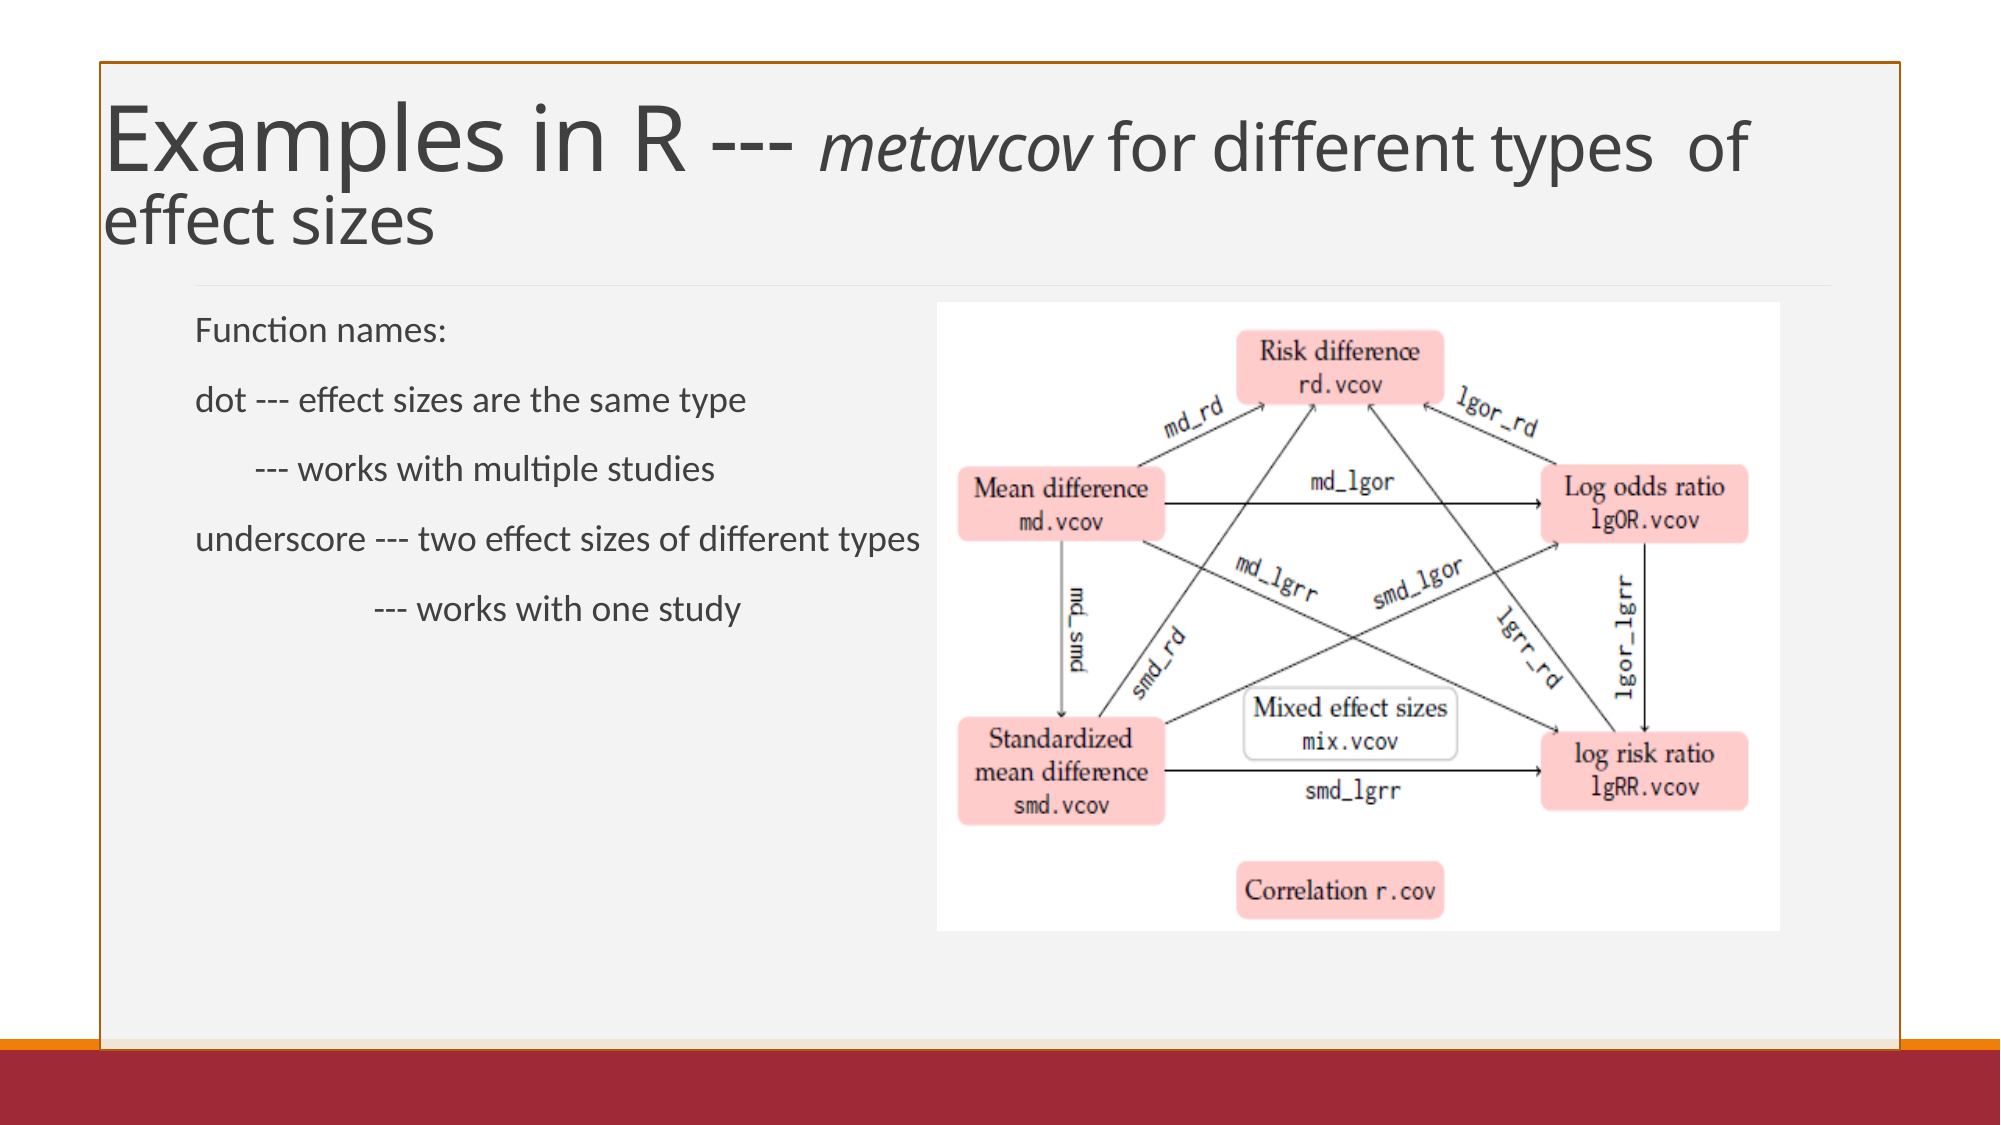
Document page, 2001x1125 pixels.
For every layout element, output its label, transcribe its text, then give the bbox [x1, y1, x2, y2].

picture [936, 302, 1780, 931]
list Function names: dot --- effect sizes are the same type --- works with multiple studies underscore --- two effect sizes of different types --- works with one study [180, 302, 1830, 963]
title Examples in R --- metavcov for different types of effect sizes [87, 27, 1858, 266]
